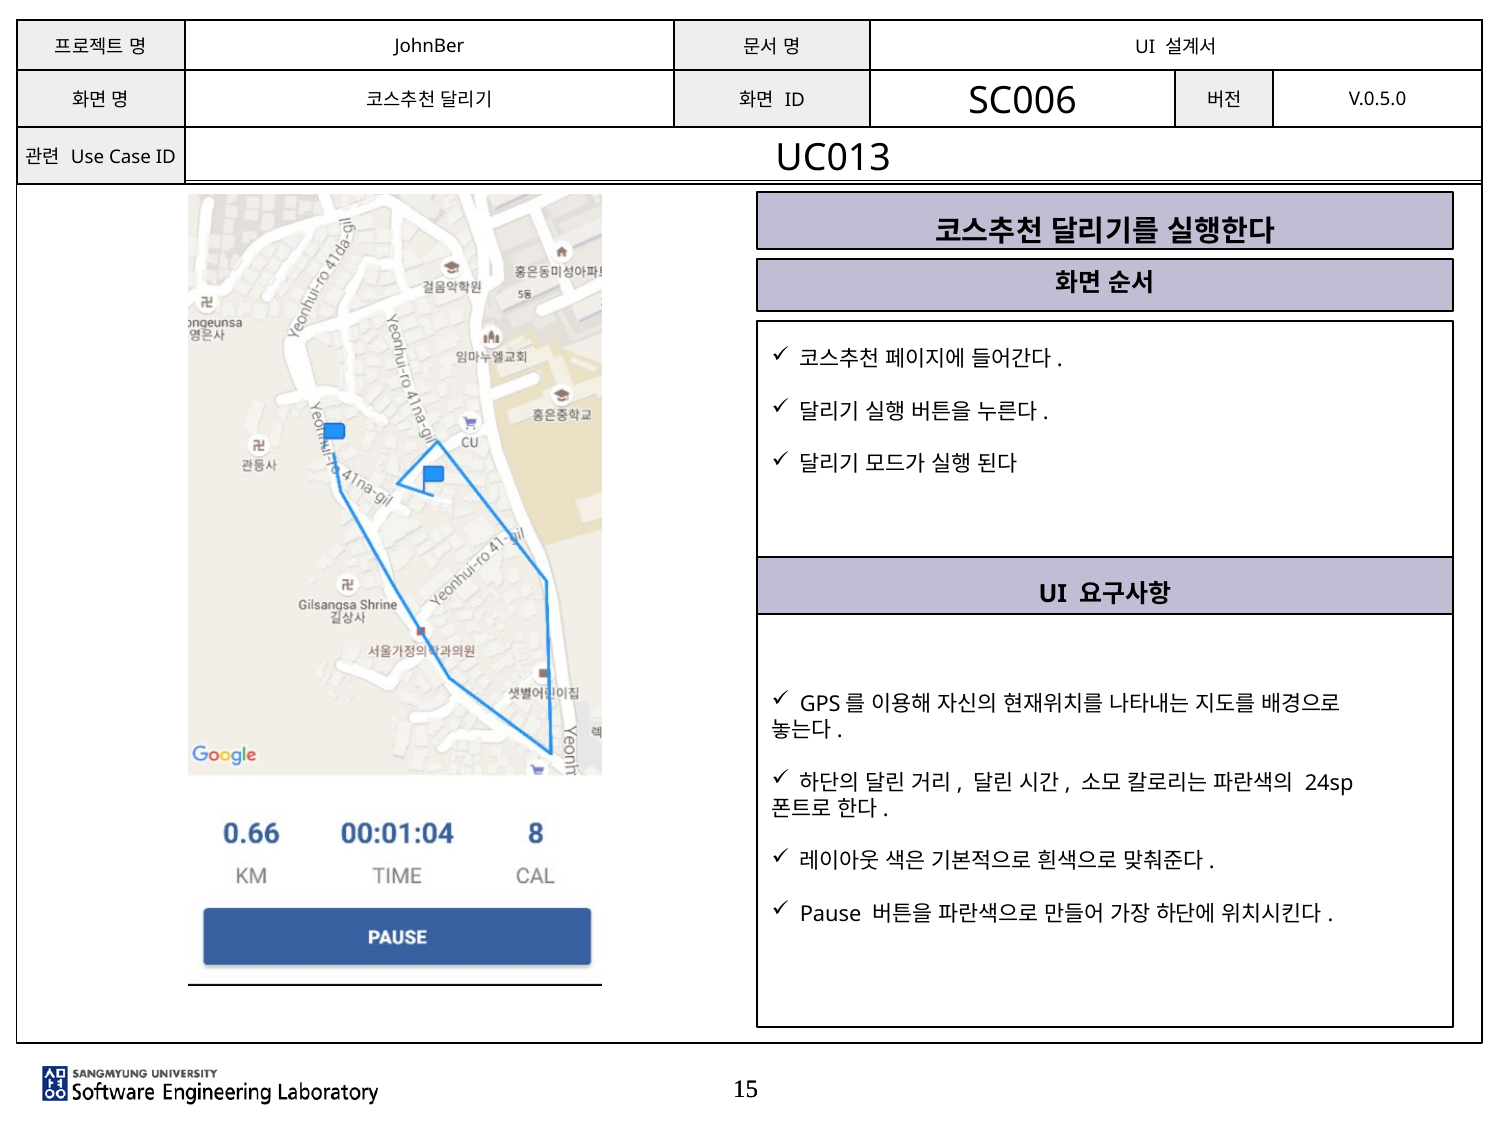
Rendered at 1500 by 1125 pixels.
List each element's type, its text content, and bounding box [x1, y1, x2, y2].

table_cell UC013 [186, 128, 1481, 183]
table_cell 관련 Use Case ID [18, 128, 184, 183]
table_header 프로젝트 명 [18, 21, 184, 69]
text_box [756, 258, 1454, 556]
text_box 코스추천 달리기를 실행한다 [756, 192, 1454, 249]
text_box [756, 556, 1454, 1028]
table_header UI 설계서 [871, 21, 1481, 69]
picture [42, 1066, 382, 1106]
table_cell V.0.5.0 [1274, 71, 1481, 126]
table_cell 화면 ID [675, 71, 869, 126]
picture [188, 194, 602, 986]
table_cell 코스추천 달리기 [186, 71, 673, 126]
table_cell 버전 [1176, 71, 1272, 126]
table_cell 화면 명 [18, 71, 184, 126]
table_header JohnBer [186, 21, 673, 69]
table_header 문서 명 [675, 21, 869, 69]
table_cell SC006 [871, 71, 1174, 126]
